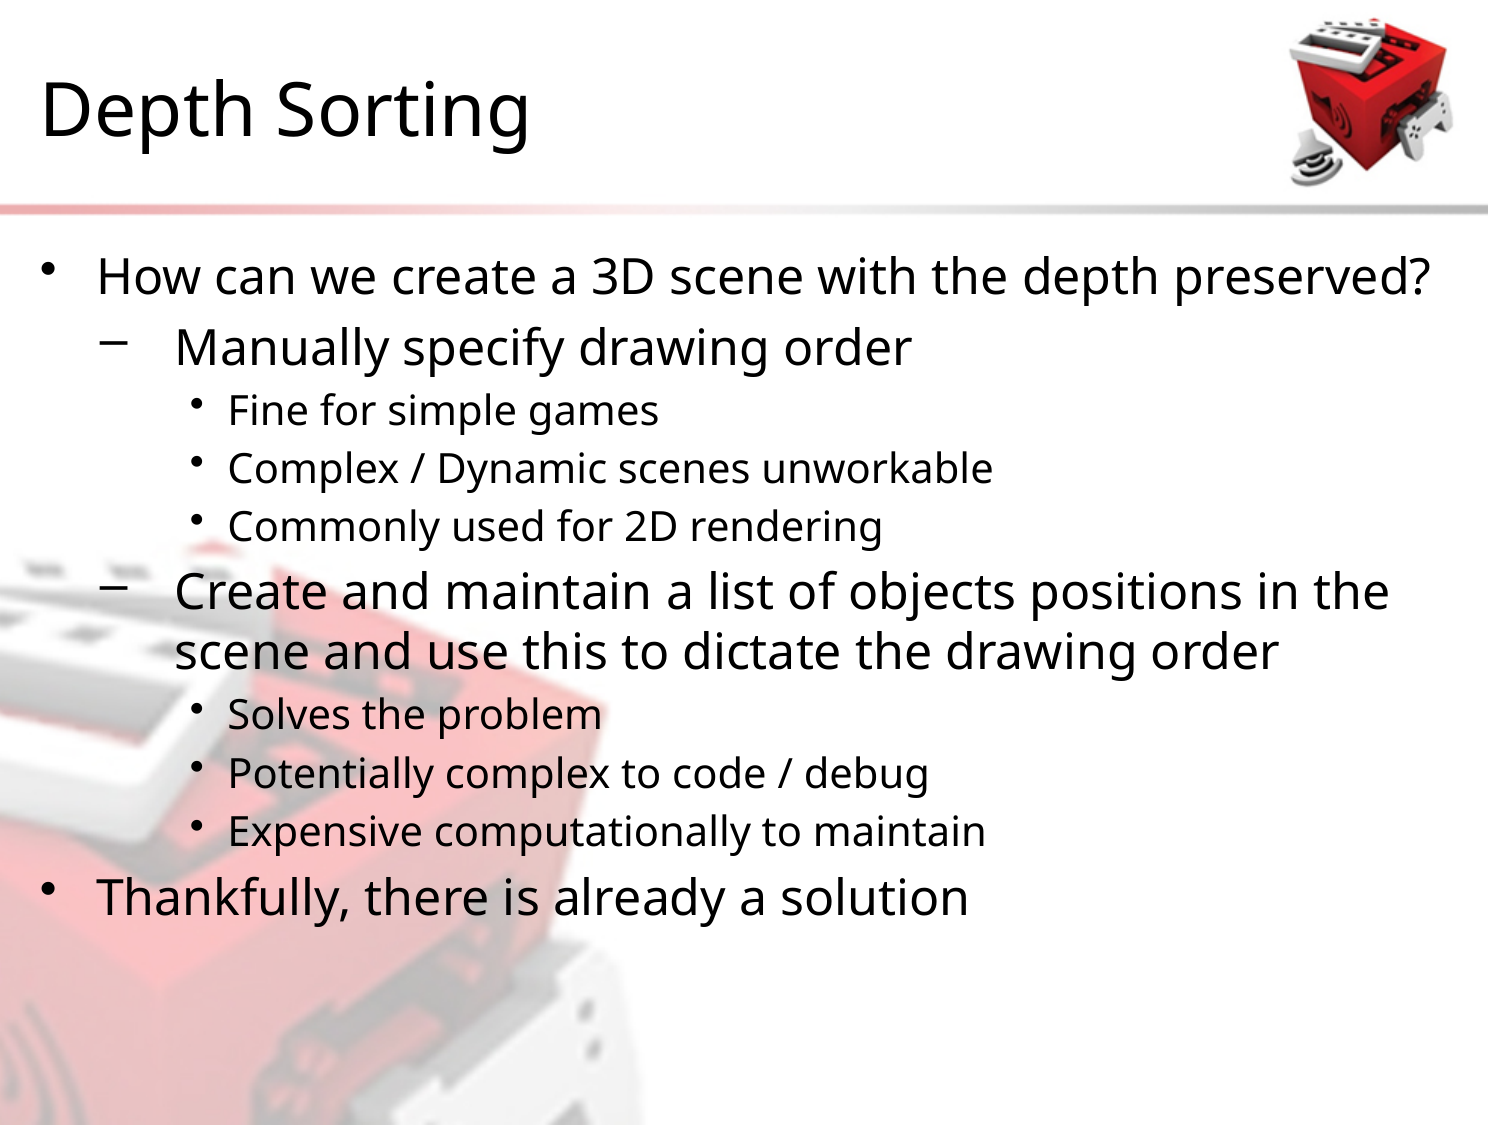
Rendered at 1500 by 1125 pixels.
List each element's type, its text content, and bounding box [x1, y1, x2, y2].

list How can we create a 3D scene with the depth preserved? Manually specify drawing order Fine for simple games Complex / Dynamic scenes unworkable Commonly used for 2D rendering Create and maintain a list of objects positions in the scene and use this to dictate the drawing order Solves the problem Potentially complex to code / debug Expensive computationally to maintain Thankfully, there is already a solution [24, 237, 1450, 1000]
title Depth Sorting [24, 12, 1275, 200]
picture [0, 1, 1488, 1125]
